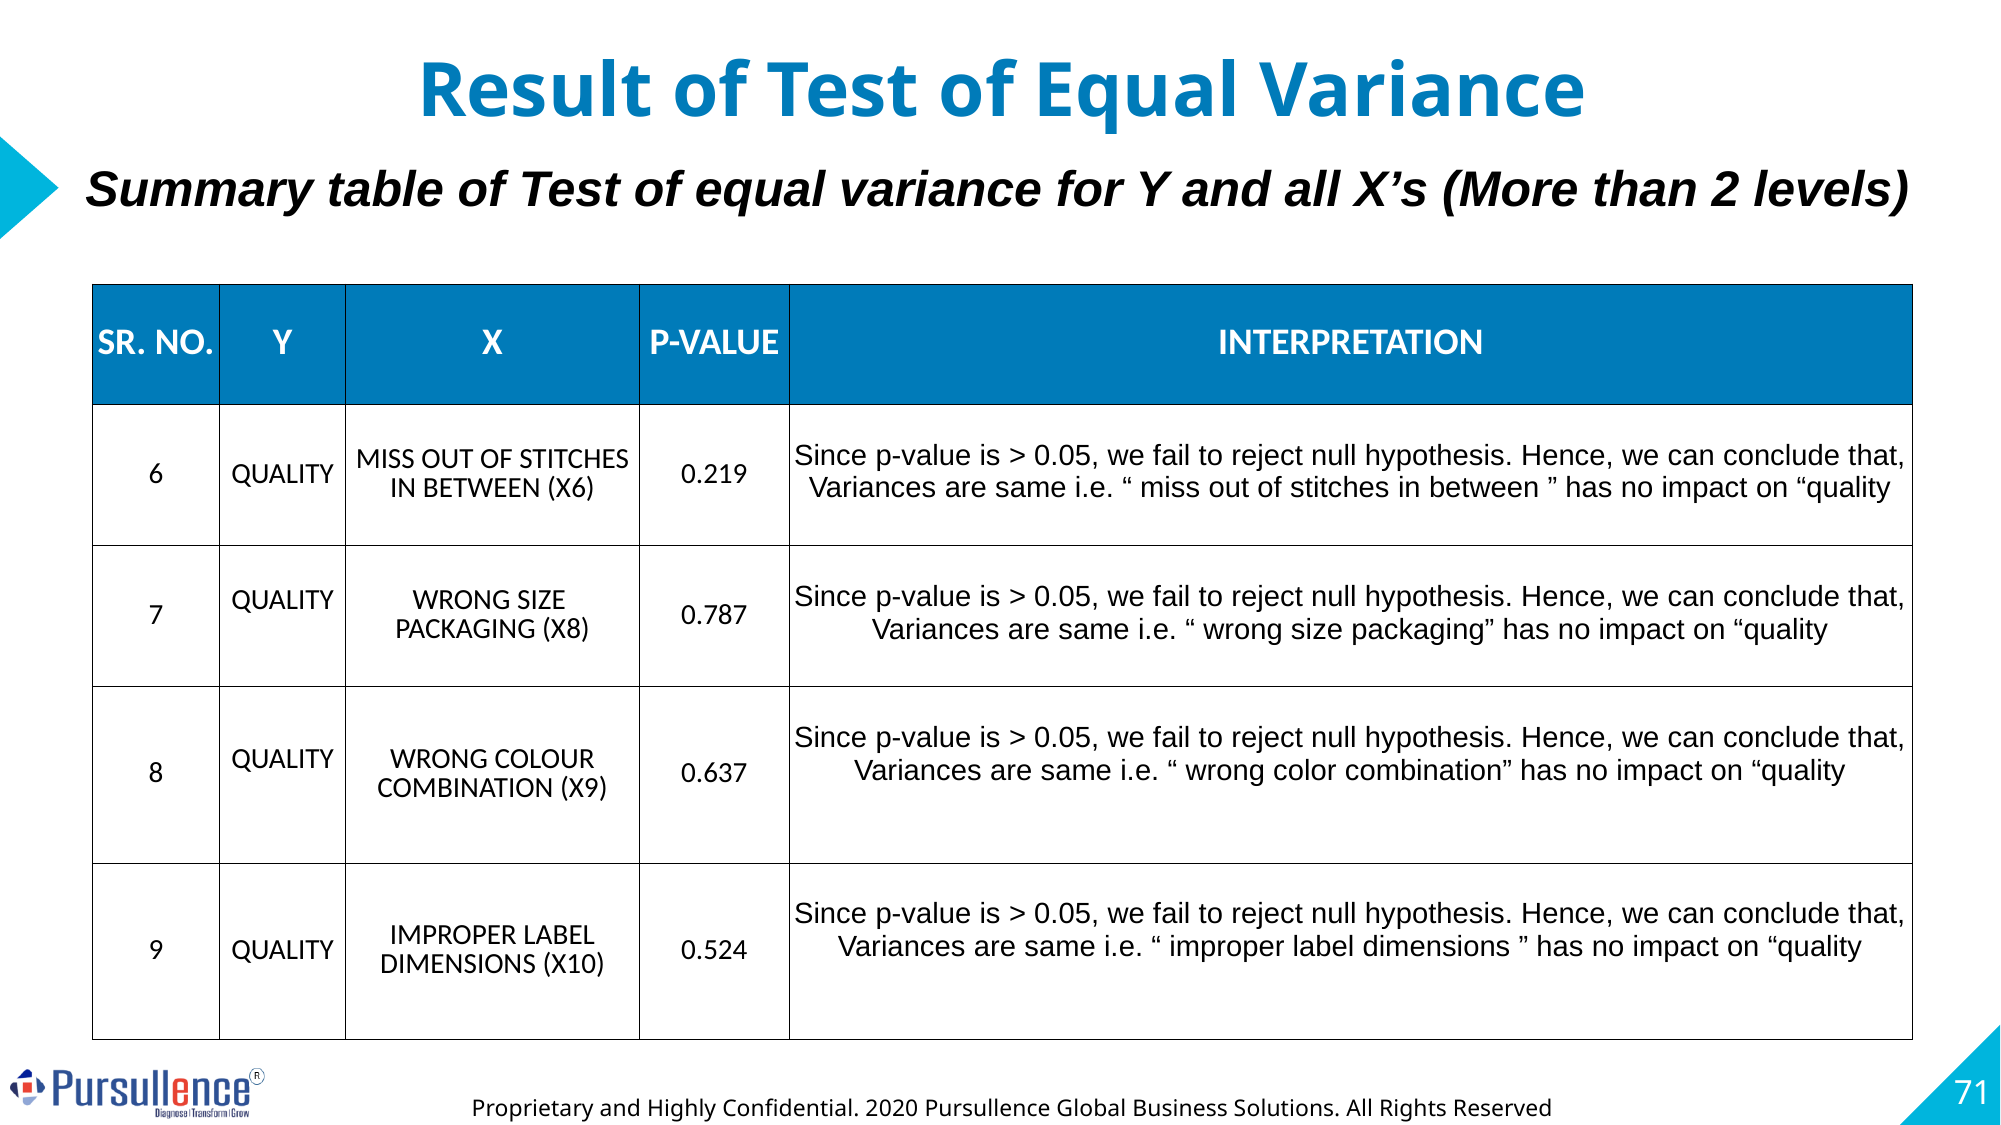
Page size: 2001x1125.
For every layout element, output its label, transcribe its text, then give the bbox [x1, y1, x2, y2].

table_cell Since p-value is > 0.05, we fail to reject null hypothesis. Hence, we can conclude that, Variances are same i.e. “ wrong size packaging” has no impact on “quality [790, 546, 1912, 686]
table_cell QUALITY [220, 687, 345, 863]
table_cell MISS OUT OF STITCHES IN BETWEEN (X6) [346, 405, 639, 545]
table_cell 0.524 [640, 864, 789, 1039]
table_cell 0.787 [640, 546, 789, 686]
table_header Y [220, 285, 345, 404]
table_cell 8 [93, 687, 219, 863]
text_box Summary table of Test of equal variance for Y and all X’s (More than 2 levels) [70, 149, 1966, 224]
table_cell QUALITY [220, 405, 345, 545]
table_header SR. NO. [93, 285, 219, 404]
table_cell 0.219 [640, 405, 789, 545]
table_header P-VALUE [640, 285, 789, 404]
text_box Proprietary and Highly Confidential. 2020 Pursullence Global Business Solutions. All Rights Reserved [456, 1085, 1734, 1125]
table_cell 9 [93, 864, 219, 1039]
table_cell Since p-value is > 0.05, we fail to reject null hypothesis. Hence, we can conclude that, Variances are same i.e. “ wrong color combination” has no impact on “quality [790, 687, 1912, 863]
table_cell 0.637 [640, 687, 789, 863]
table_cell 6 [93, 405, 219, 545]
picture [0, 1061, 265, 1122]
table_cell QUALITY [220, 546, 345, 686]
table_cell QUALITY [220, 864, 345, 1039]
table_cell IMPROPER LABEL DIMENSIONS (X10) [346, 864, 639, 1039]
table_cell Since p-value is > 0.05, we fail to reject null hypothesis. Hence, we can conclude that, Variances are same i.e. “ miss out of stitches in between ” has no impact on “quality [790, 405, 1912, 545]
slide_number 71 [1891, 1014, 1992, 1117]
table_cell WRONG COLOUR COMBINATION (X9) [346, 687, 639, 863]
table_header INTERPRETATION [790, 285, 1912, 404]
table_cell Since p-value is > 0.05, we fail to reject null hypothesis. Hence, we can conclude that, Variances are same i.e. “ improper label dimensions ” has no impact on “quality [790, 864, 1912, 1039]
text_box Result of Test of Equal Variance [91, 0, 1913, 110]
table_cell WRONG SIZE PACKAGING (X8) [346, 546, 639, 686]
table_cell 7 [93, 546, 219, 686]
table_header X [346, 285, 639, 404]
